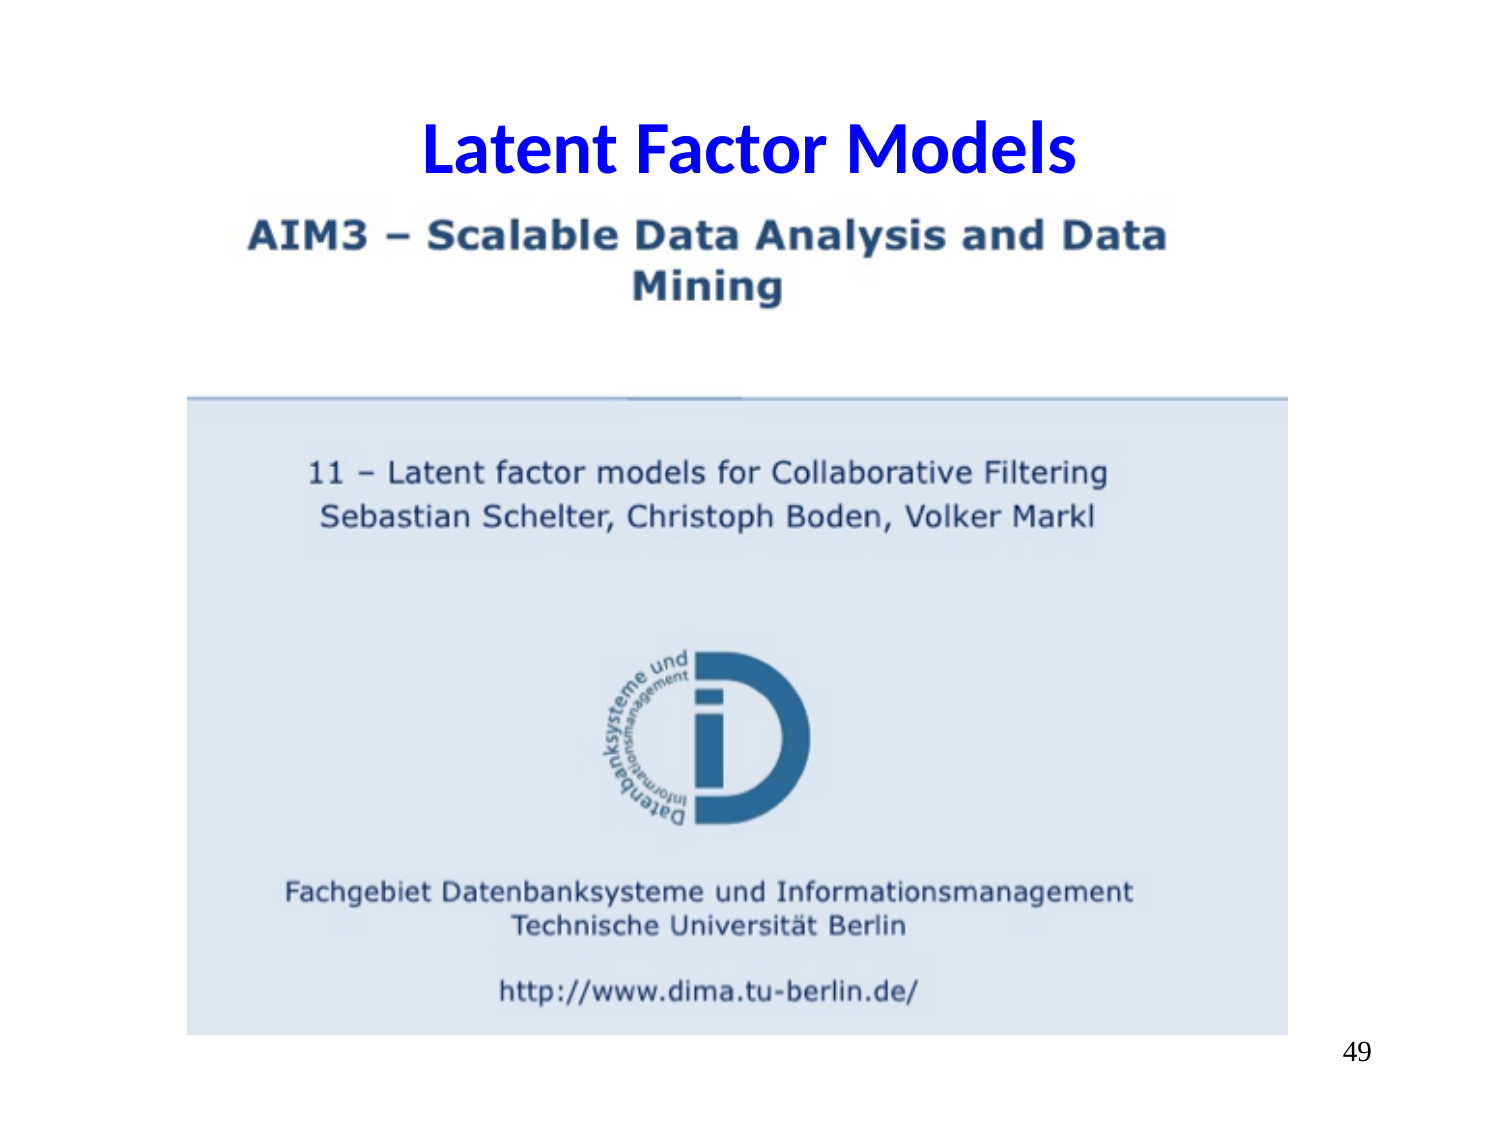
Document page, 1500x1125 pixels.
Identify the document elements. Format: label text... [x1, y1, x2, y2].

title Latent Factor Models [112, 50, 1388, 238]
slide_number ‹#› [1074, 1025, 1388, 1100]
picture [187, 187, 1288, 1035]
